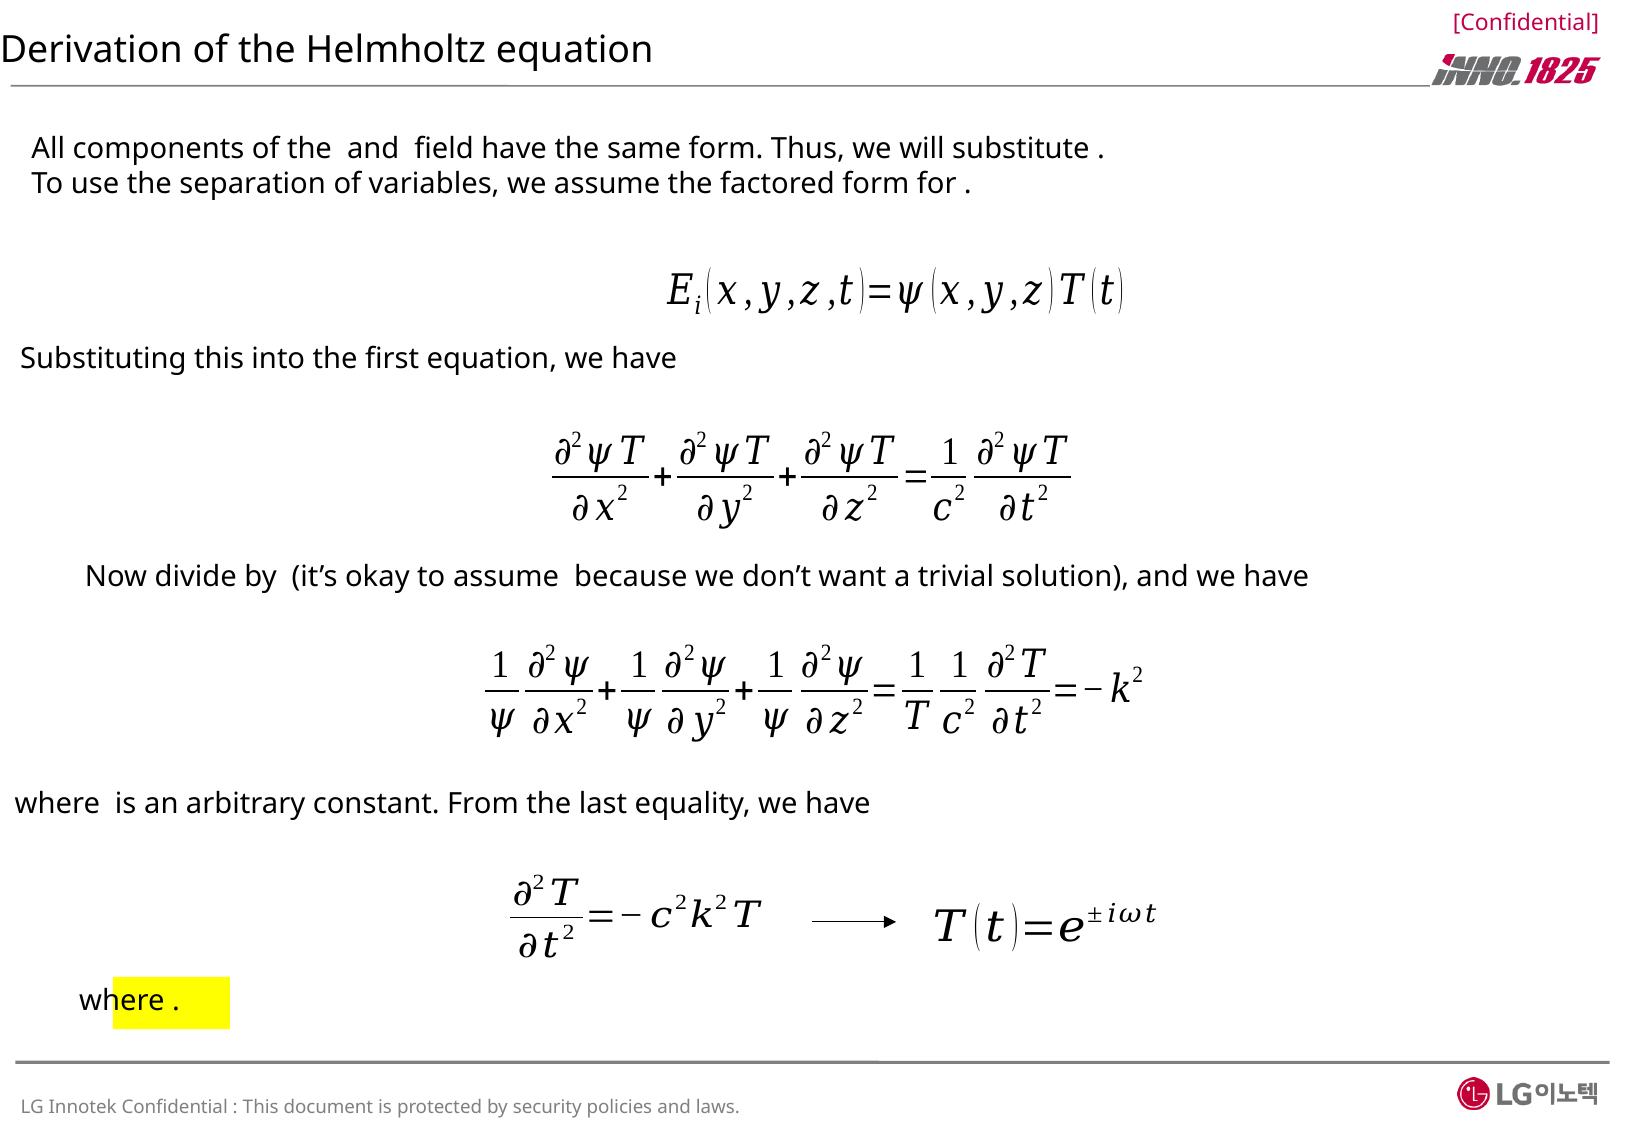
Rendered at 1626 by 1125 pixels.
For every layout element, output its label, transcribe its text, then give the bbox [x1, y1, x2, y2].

picture [1457, 1077, 1597, 1110]
picture [1430, 53, 1603, 88]
text_box [112, 976, 231, 1030]
text_box Substituting this into the first equation, we have [5, 332, 693, 383]
